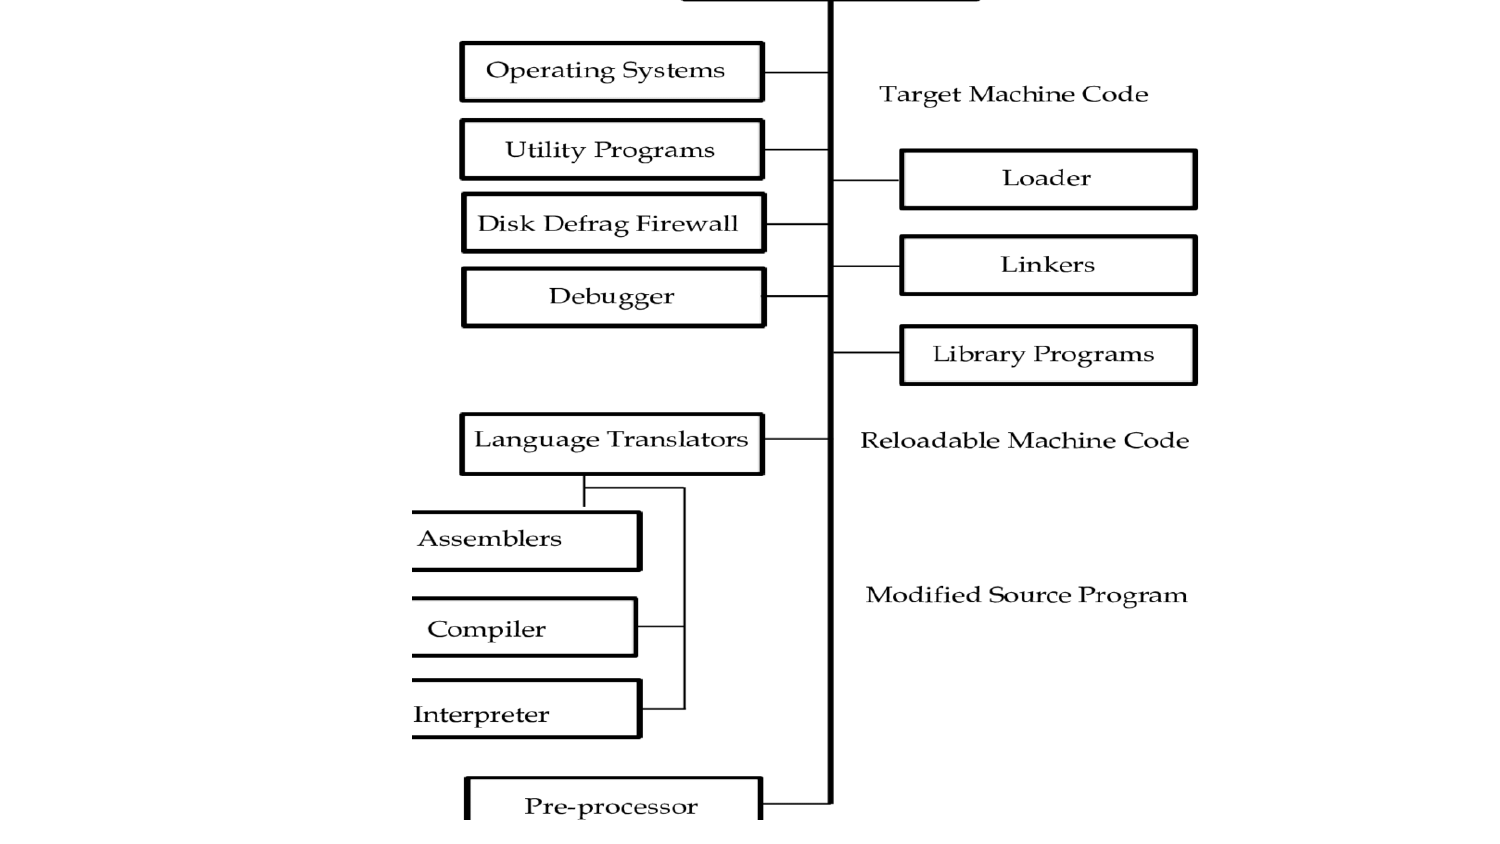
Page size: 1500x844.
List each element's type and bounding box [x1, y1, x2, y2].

picture [412, 0, 1199, 821]
